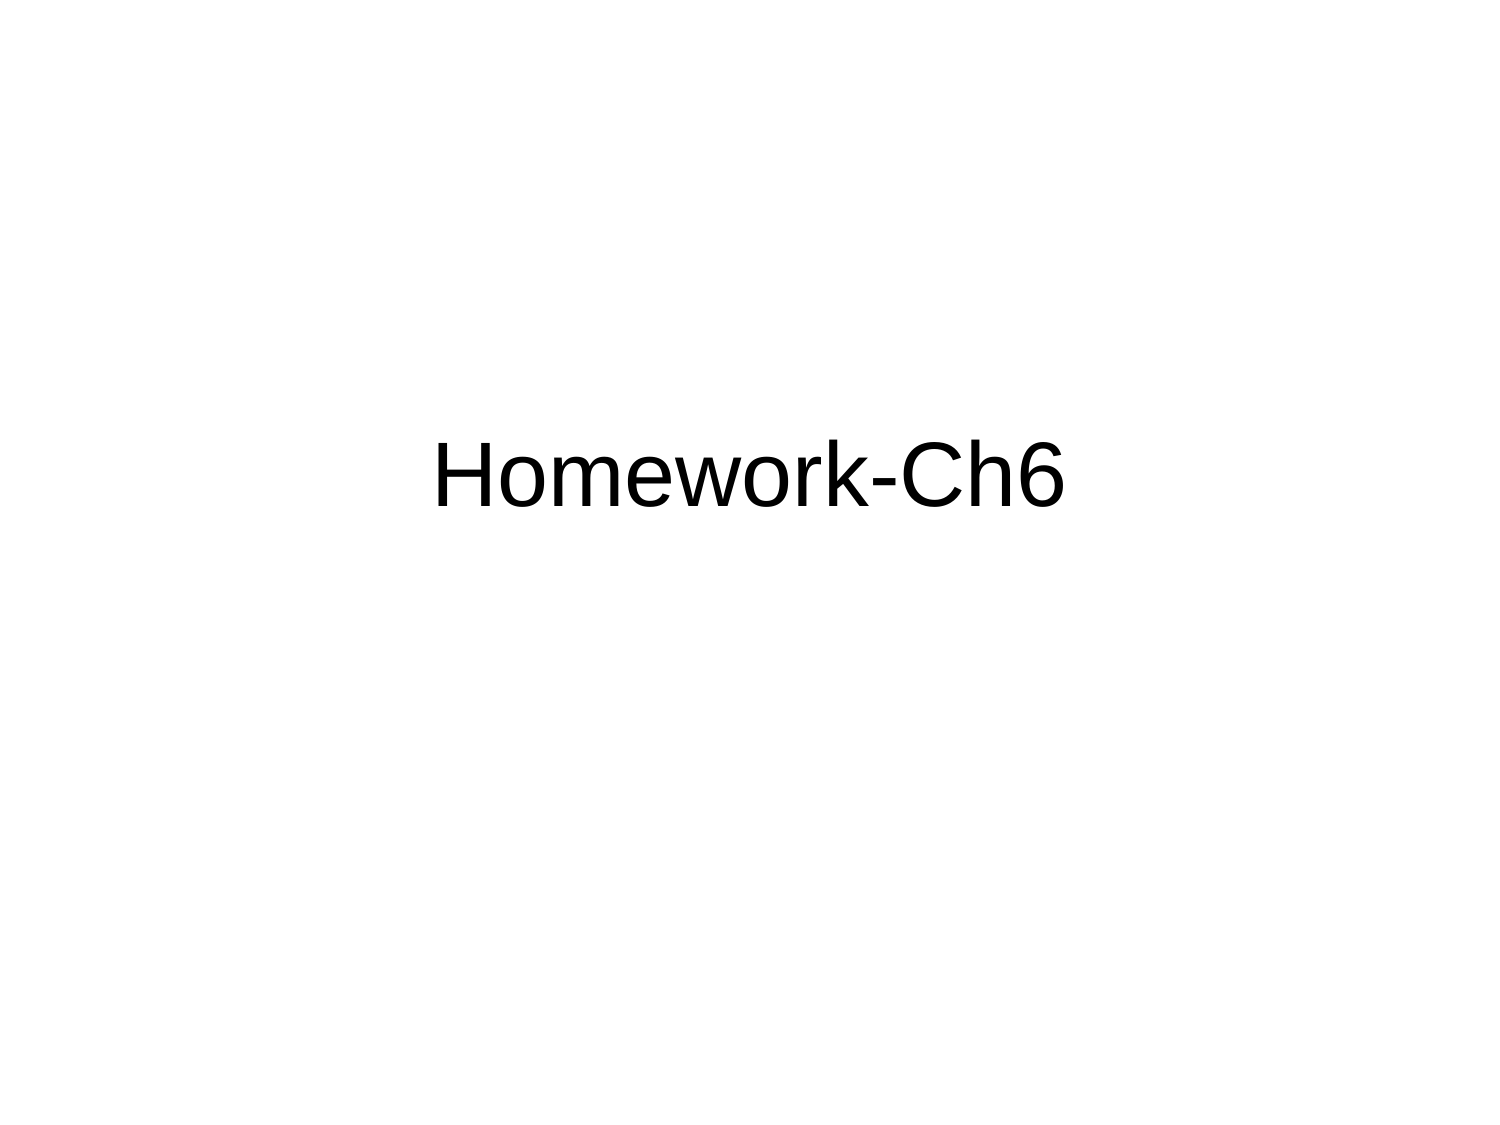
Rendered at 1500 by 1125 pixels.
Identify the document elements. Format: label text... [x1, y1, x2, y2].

title Homework-Ch6 [112, 349, 1388, 591]
